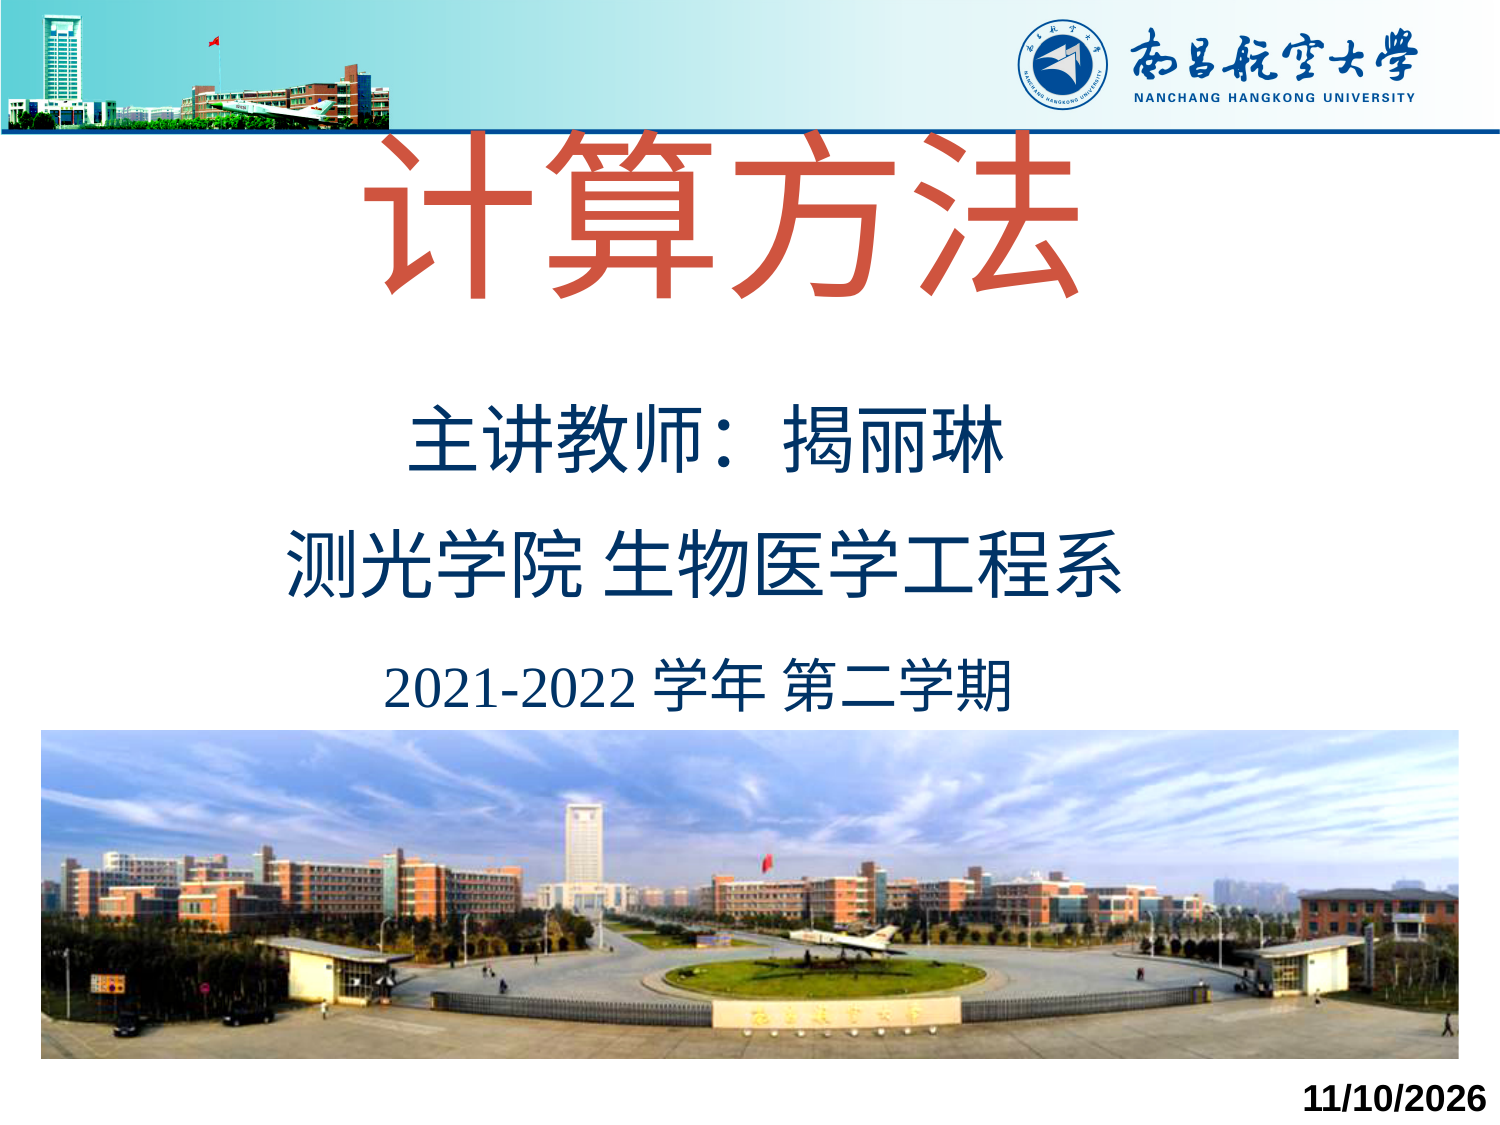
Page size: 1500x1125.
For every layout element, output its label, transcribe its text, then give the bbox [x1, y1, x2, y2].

text_box 计算方法 [0, 188, 1459, 329]
text_box 主讲教师：揭丽琳 测光学院 生物医学工程系 [0, 349, 1441, 615]
picture [0, 0, 1500, 135]
picture [40, 730, 1459, 1059]
text_box 2021-2022学年 第二学期 [369, 641, 1042, 727]
